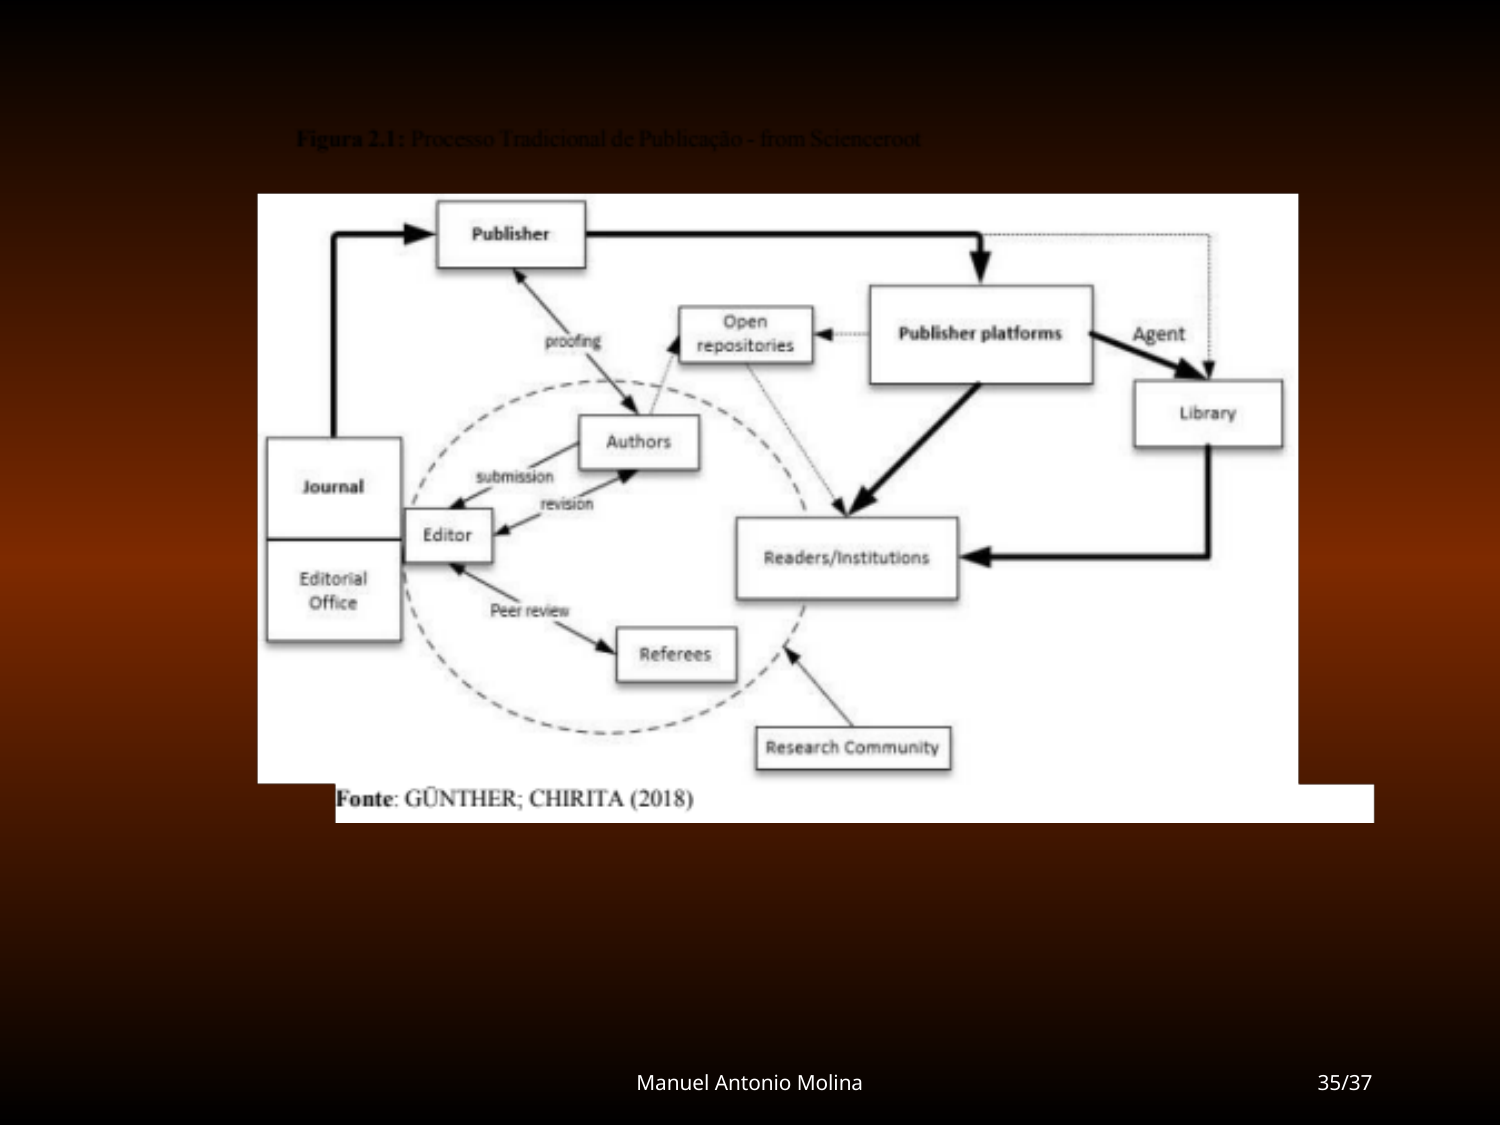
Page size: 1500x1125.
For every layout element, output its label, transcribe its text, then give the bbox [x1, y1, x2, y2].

picture [170, 77, 1380, 823]
footer Manuel Antonio Molina [512, 1062, 988, 1101]
slide_number 35/37 [1074, 1062, 1388, 1101]
